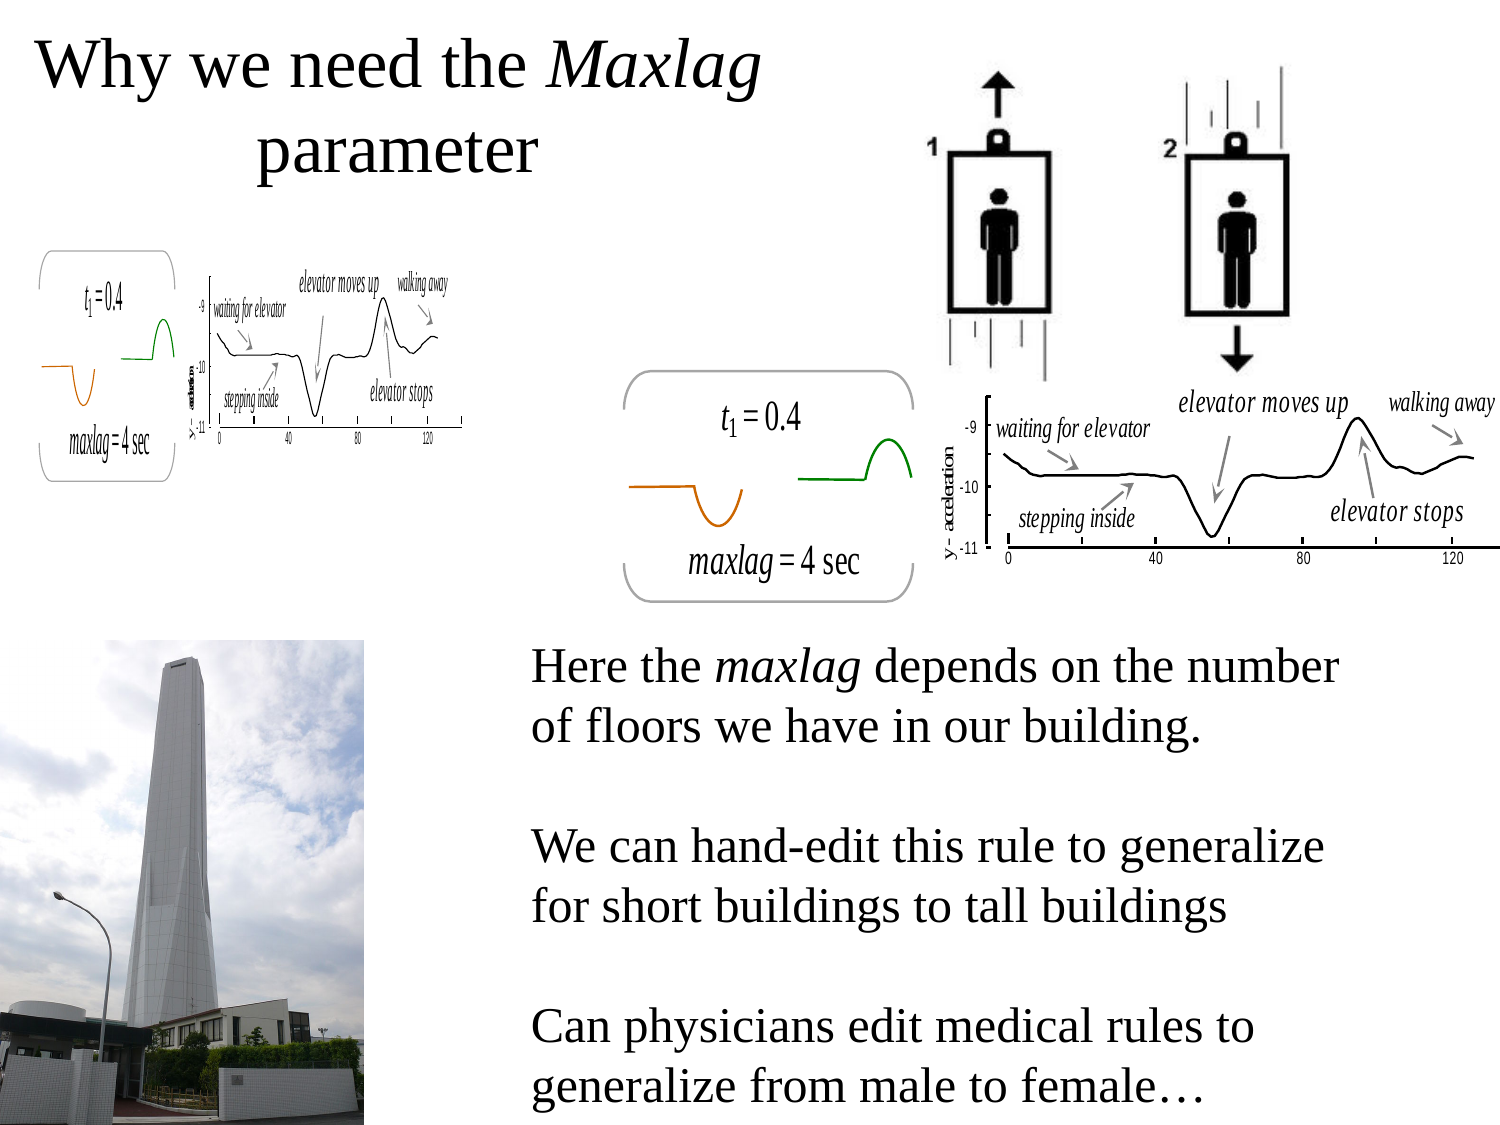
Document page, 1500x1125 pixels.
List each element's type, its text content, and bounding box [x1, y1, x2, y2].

title Why we need the Maxlag parameter [0, 45, 798, 159]
text_box Here the maxlag depends on the number of floors we have in our building. We can hand-edit this rule to generalize for short buildings to tall buildings Can physicians edit medical rules to generalize from male to female… [516, 625, 1404, 1120]
picture [0, 639, 364, 1125]
picture [620, 48, 1500, 604]
picture [37, 245, 498, 484]
